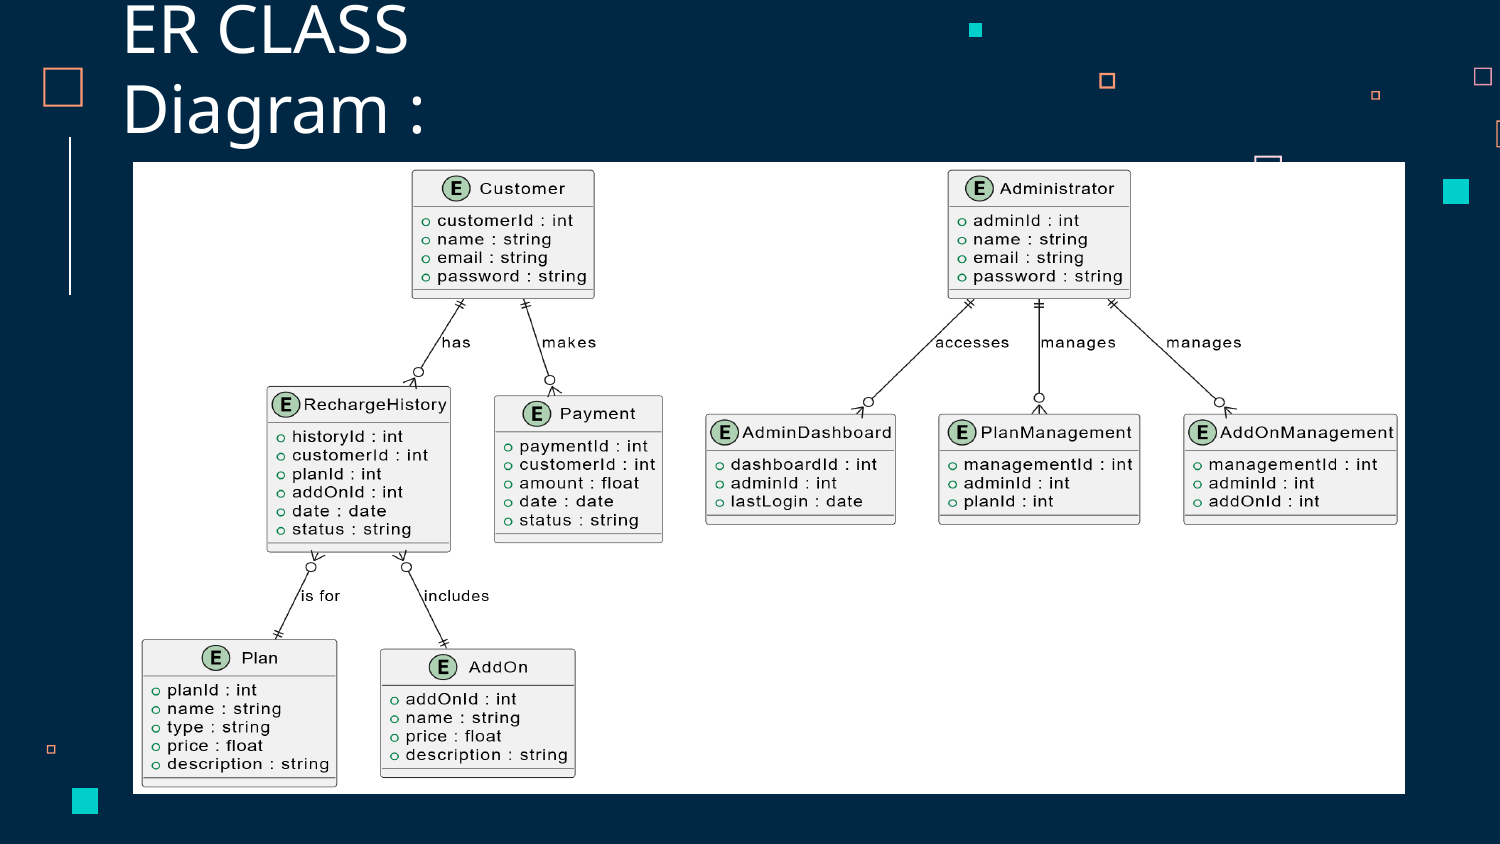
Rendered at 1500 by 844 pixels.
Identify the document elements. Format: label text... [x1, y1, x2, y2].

title ER CLASS Diagram : [105, 67, 695, 163]
picture [133, 162, 1406, 794]
text_box [43, 67, 83, 107]
